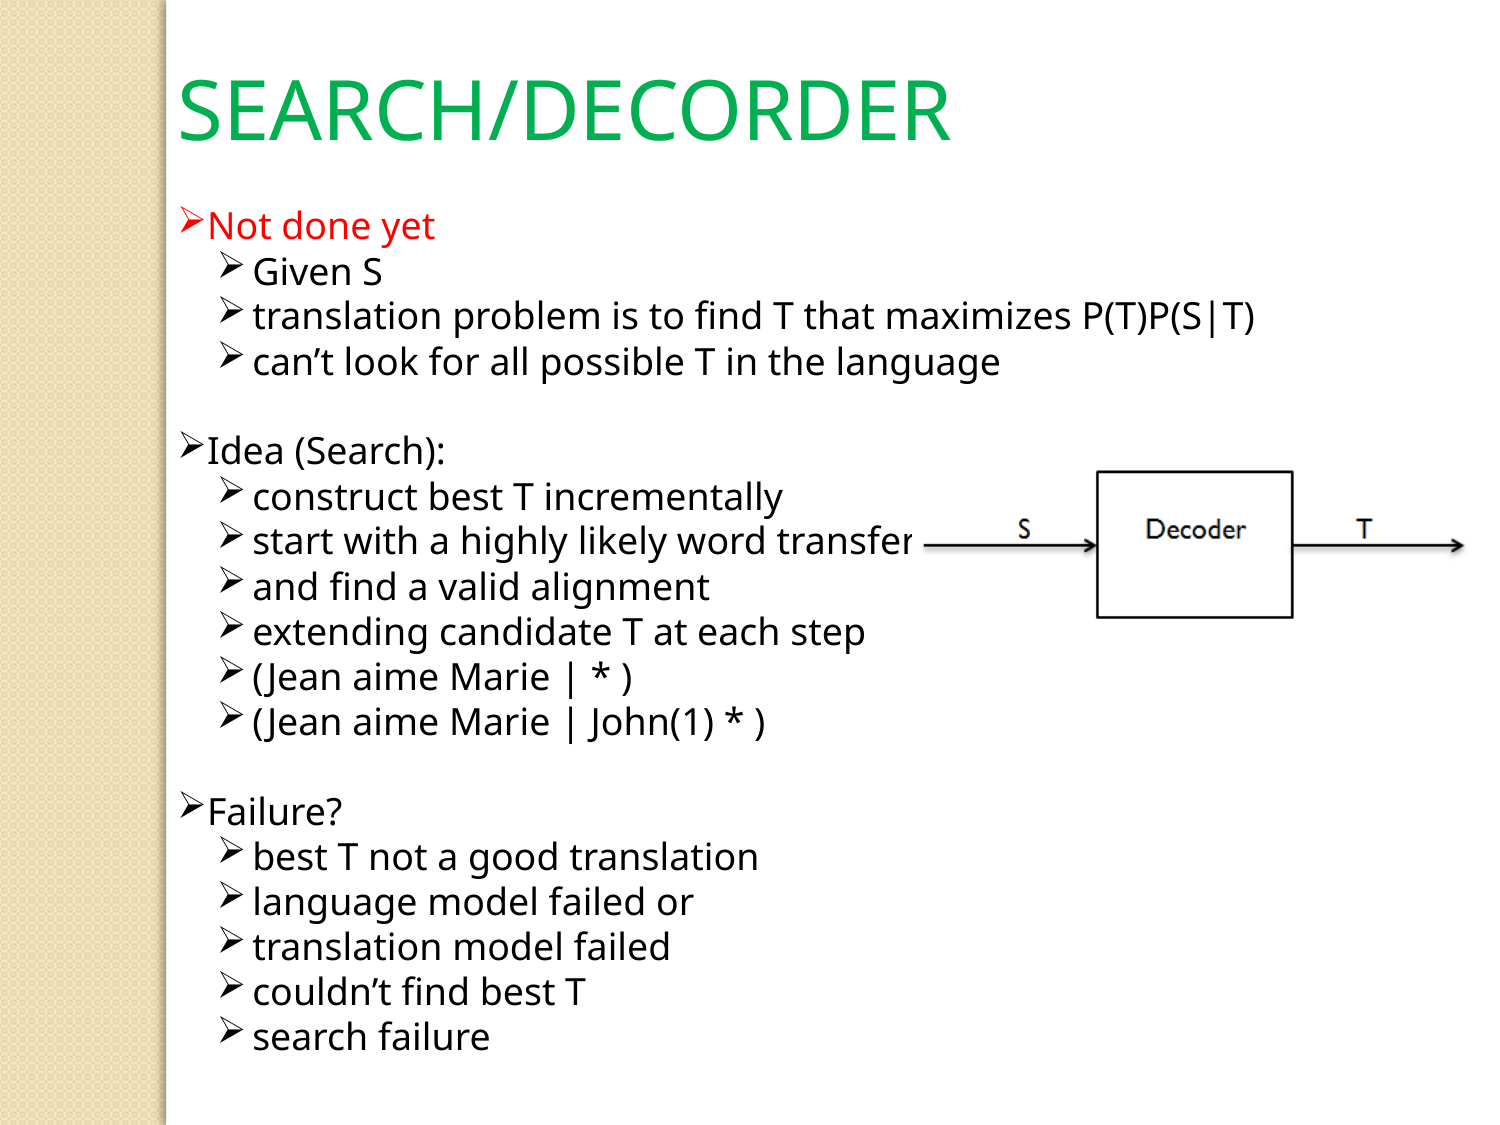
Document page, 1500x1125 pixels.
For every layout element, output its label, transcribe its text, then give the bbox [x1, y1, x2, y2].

picture [912, 464, 1486, 631]
text_box SEARCH/DECORDER Not done yet Given S translation problem is to find T that maximizes P(T)P(S|T) can’t look for all possible T in the language Idea (Search): construct best T incrementally start with a highly likely word transfer and find a valid alignment extending candidate T at each step (Jean aime Marie | * ) (Jean aime Marie | John(1) * ) Failure? best T not a good translation language model failed or translation model failed couldn’t find best T search failure [162, 50, 1500, 1065]
